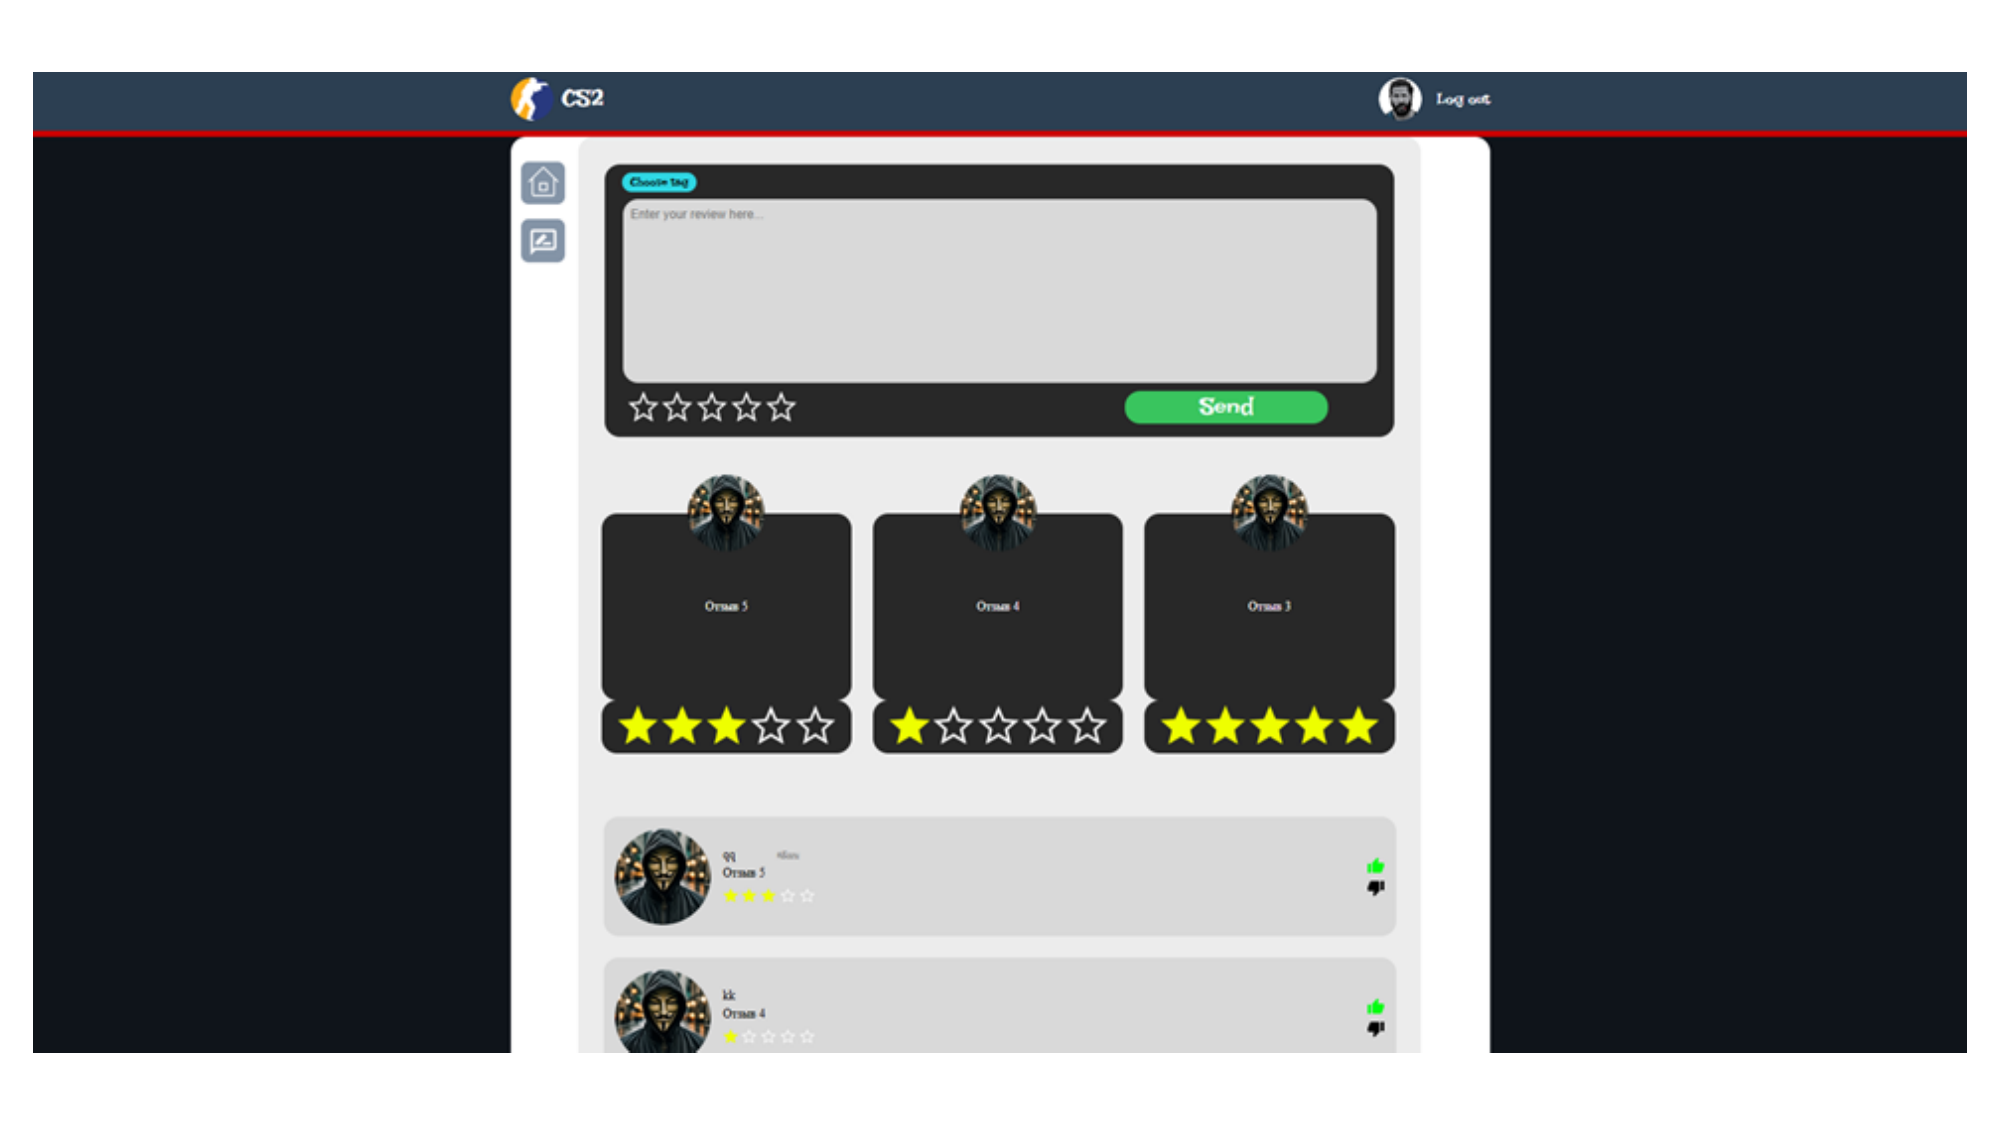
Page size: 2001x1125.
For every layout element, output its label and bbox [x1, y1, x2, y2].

picture [32, 71, 1968, 1054]
